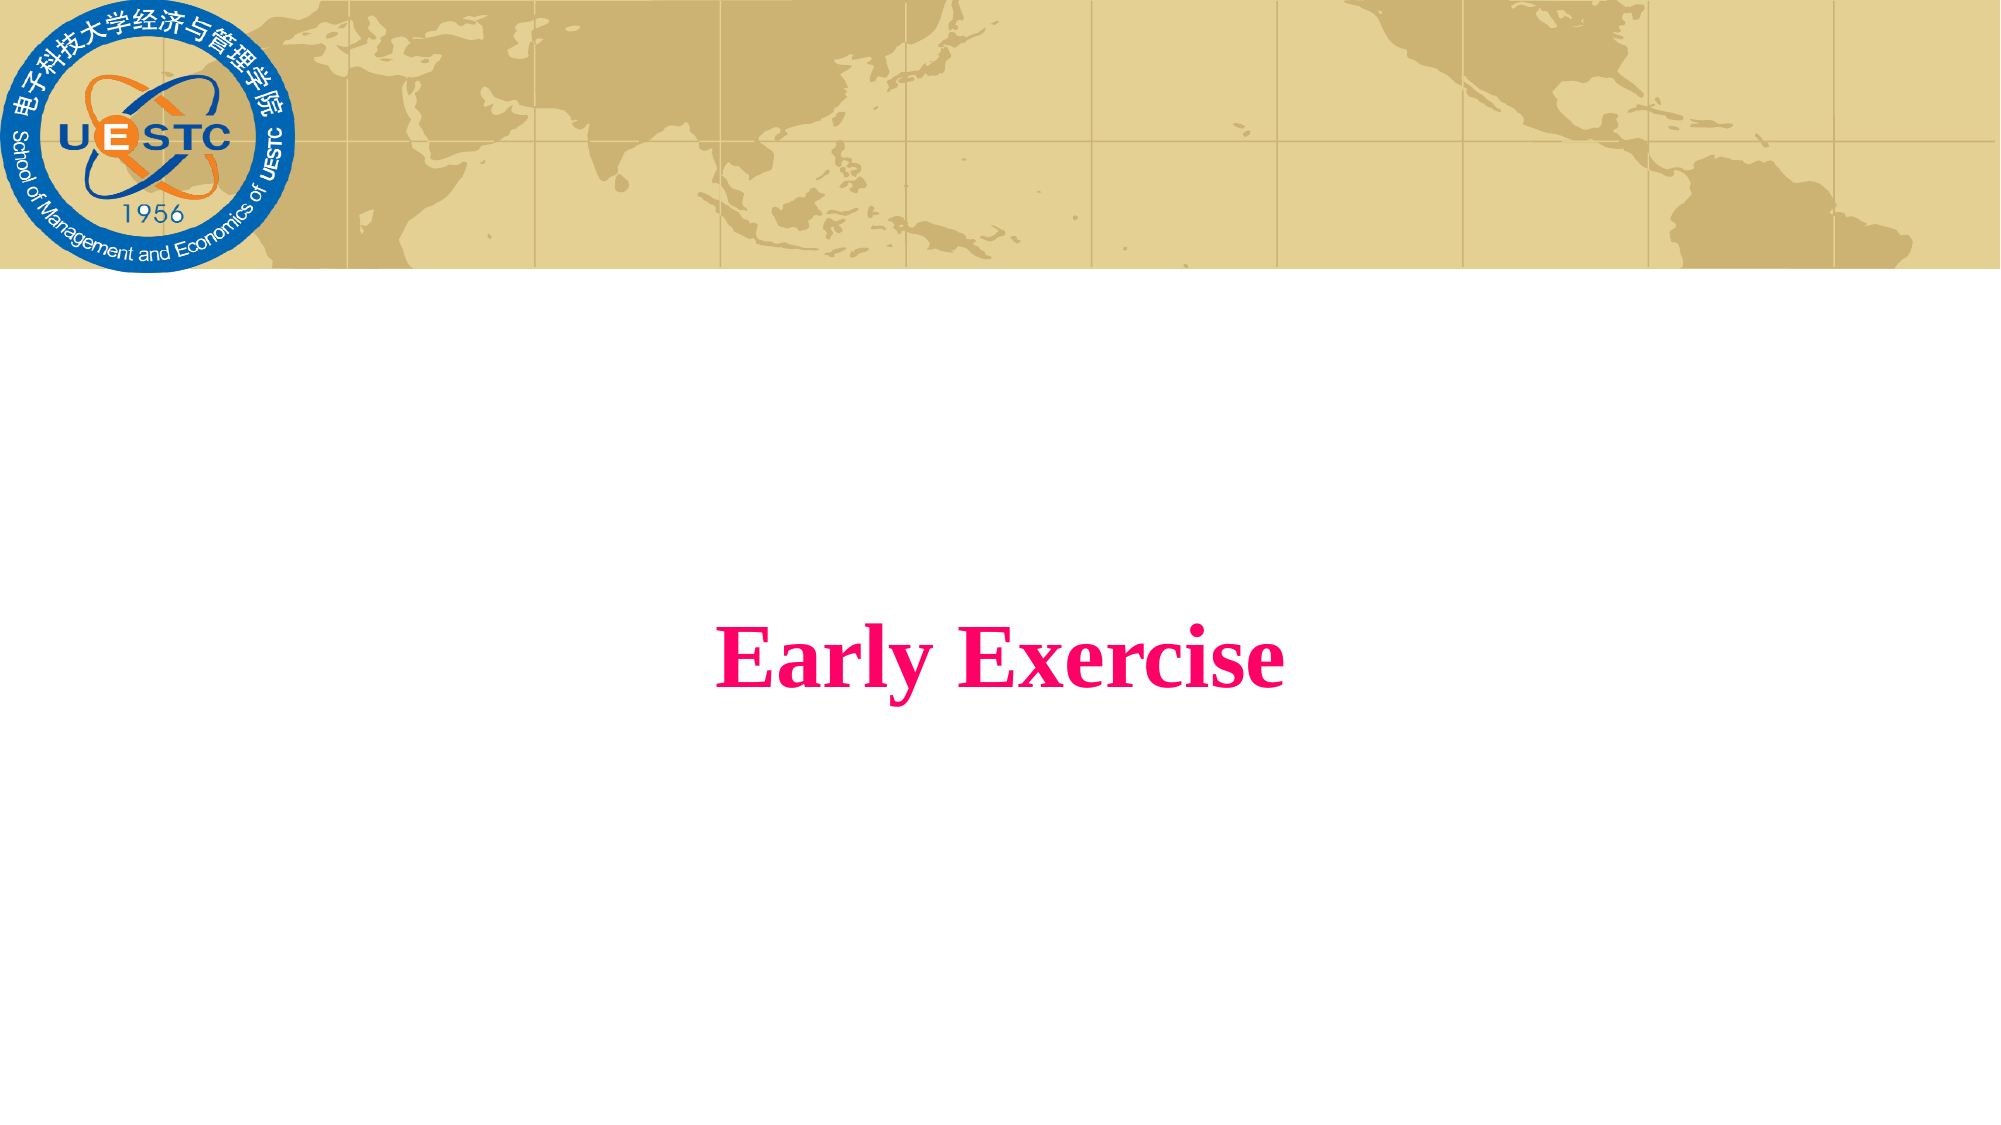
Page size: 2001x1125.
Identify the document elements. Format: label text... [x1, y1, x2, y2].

title Early Exercise [243, 456, 1760, 845]
picture [0, 0, 295, 273]
